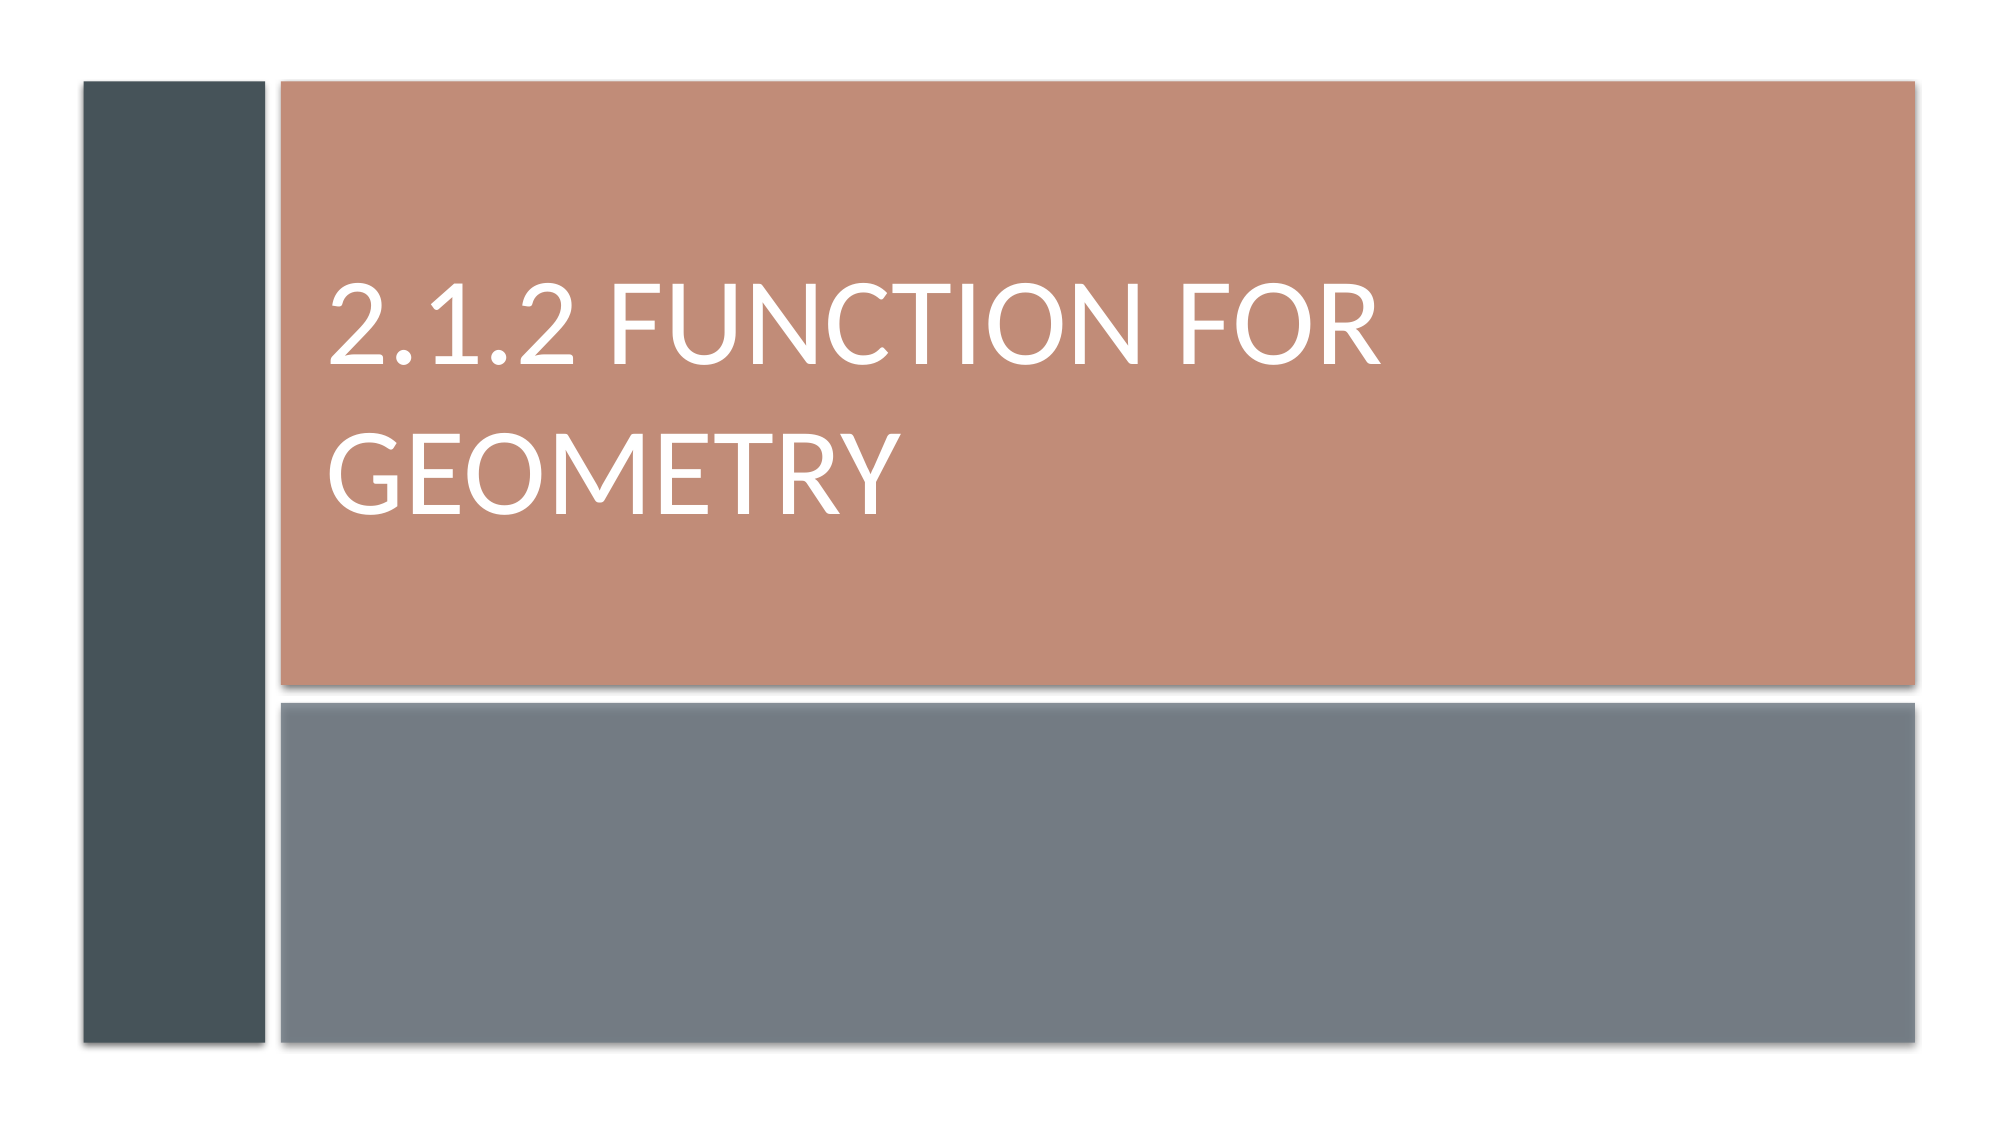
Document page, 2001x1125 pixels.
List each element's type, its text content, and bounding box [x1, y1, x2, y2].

title 2.1.2 function for geometry [310, 116, 1700, 663]
text_box [280, 80, 1916, 686]
text_box [280, 702, 1916, 1044]
text_box [0, 0, 2000, 1125]
text_box [83, 80, 266, 1044]
